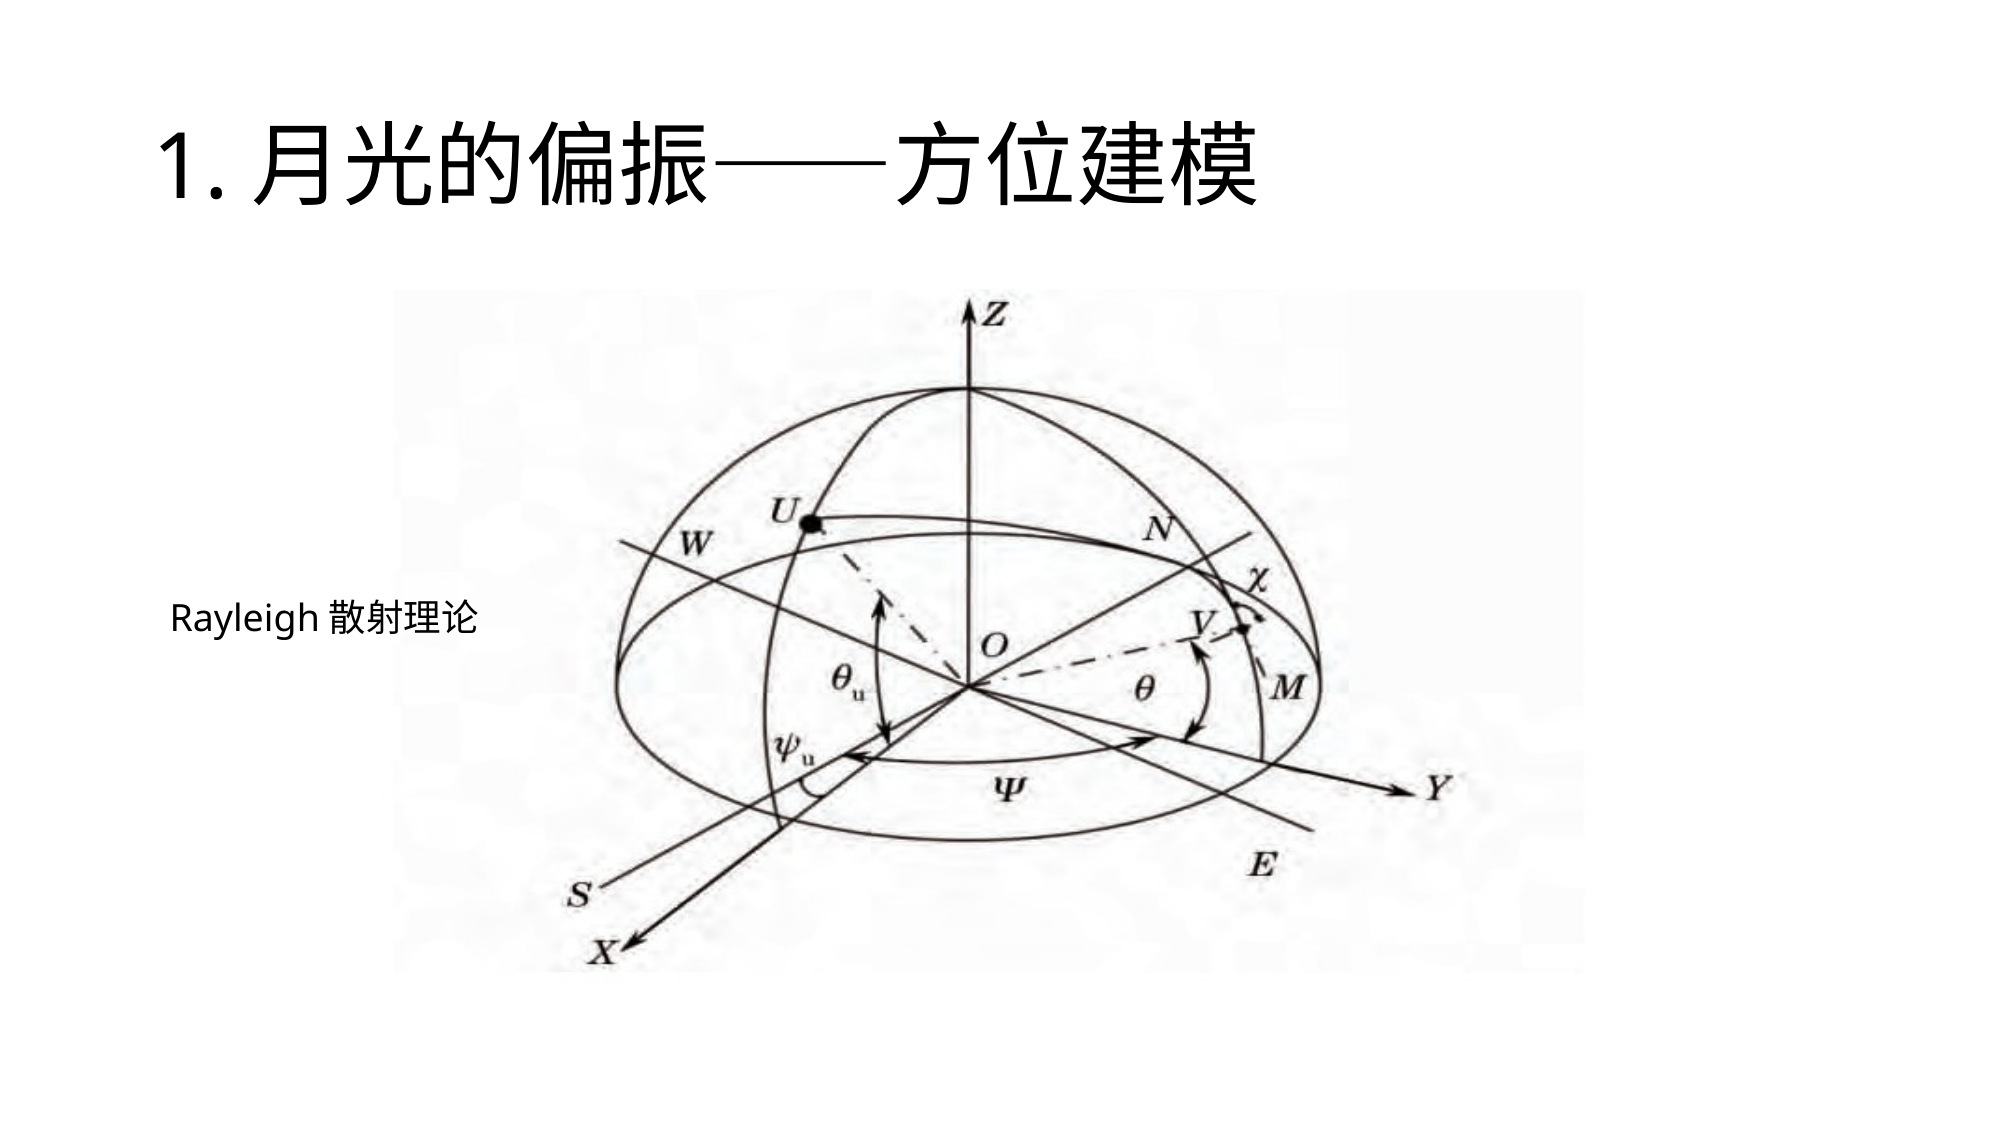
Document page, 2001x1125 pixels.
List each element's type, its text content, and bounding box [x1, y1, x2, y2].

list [381, 277, 1592, 1018]
title 1.月光的偏振——方位建模 [137, 59, 1863, 278]
text_box Rayleigh散射理论 [154, 586, 381, 647]
